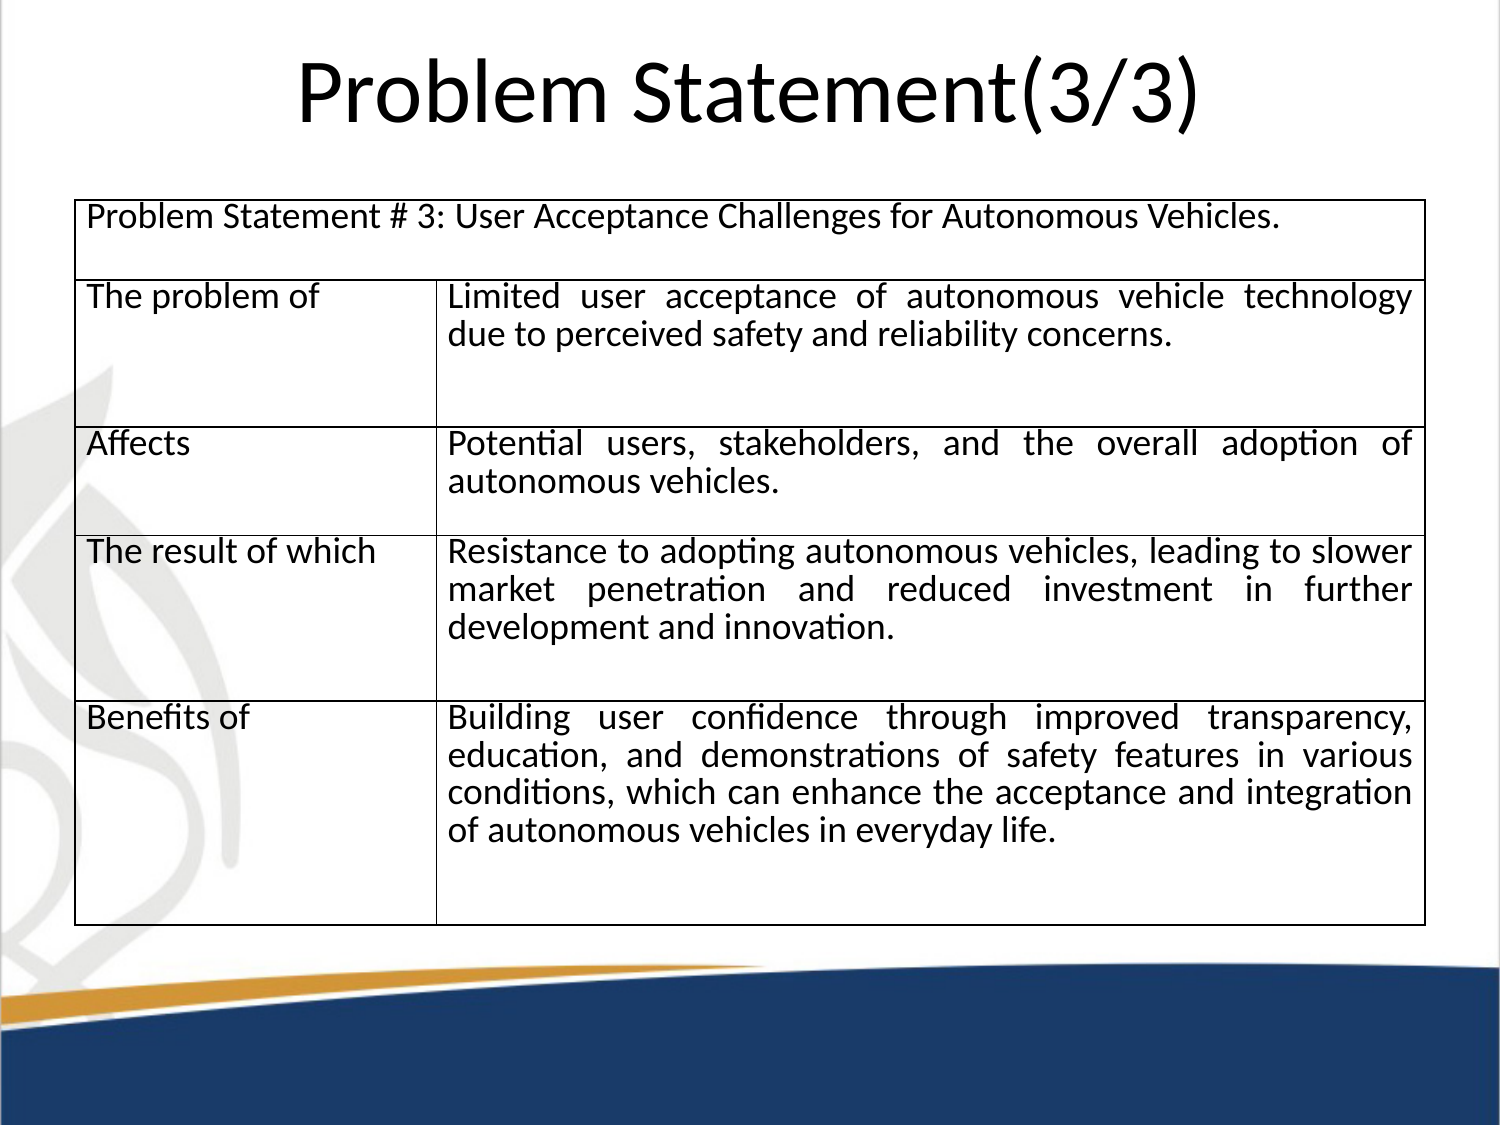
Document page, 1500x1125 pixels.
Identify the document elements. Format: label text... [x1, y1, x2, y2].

table_cell The problem of [76, 281, 436, 426]
table_cell Benefits of [76, 702, 436, 924]
table_cell Limited user acceptance of autonomous vehicle technology due to perceived safety and reliability concerns. [437, 281, 1424, 426]
table_cell The result of which [76, 536, 436, 700]
table_cell Affects [76, 428, 436, 535]
table_cell Potential users, stakeholders, and the overall adoption of autonomous vehicles. [437, 428, 1424, 535]
table_header Problem Statement # 3: User Acceptance Challenges for Autonomous Vehicles. [76, 201, 1424, 279]
table_cell Building user confidence through improved transparency, education, and demonstrations of safety features in various conditions, which can enhance the acceptance and integration of autonomous vehicles in everyday life. [437, 702, 1424, 924]
picture [0, 0, 1500, 1125]
title Problem Statement(3/3) [75, 12, 1425, 160]
table_cell Resistance to adopting autonomous vehicles, leading to slower market penetration and reduced investment in further development and innovation. [437, 536, 1424, 700]
